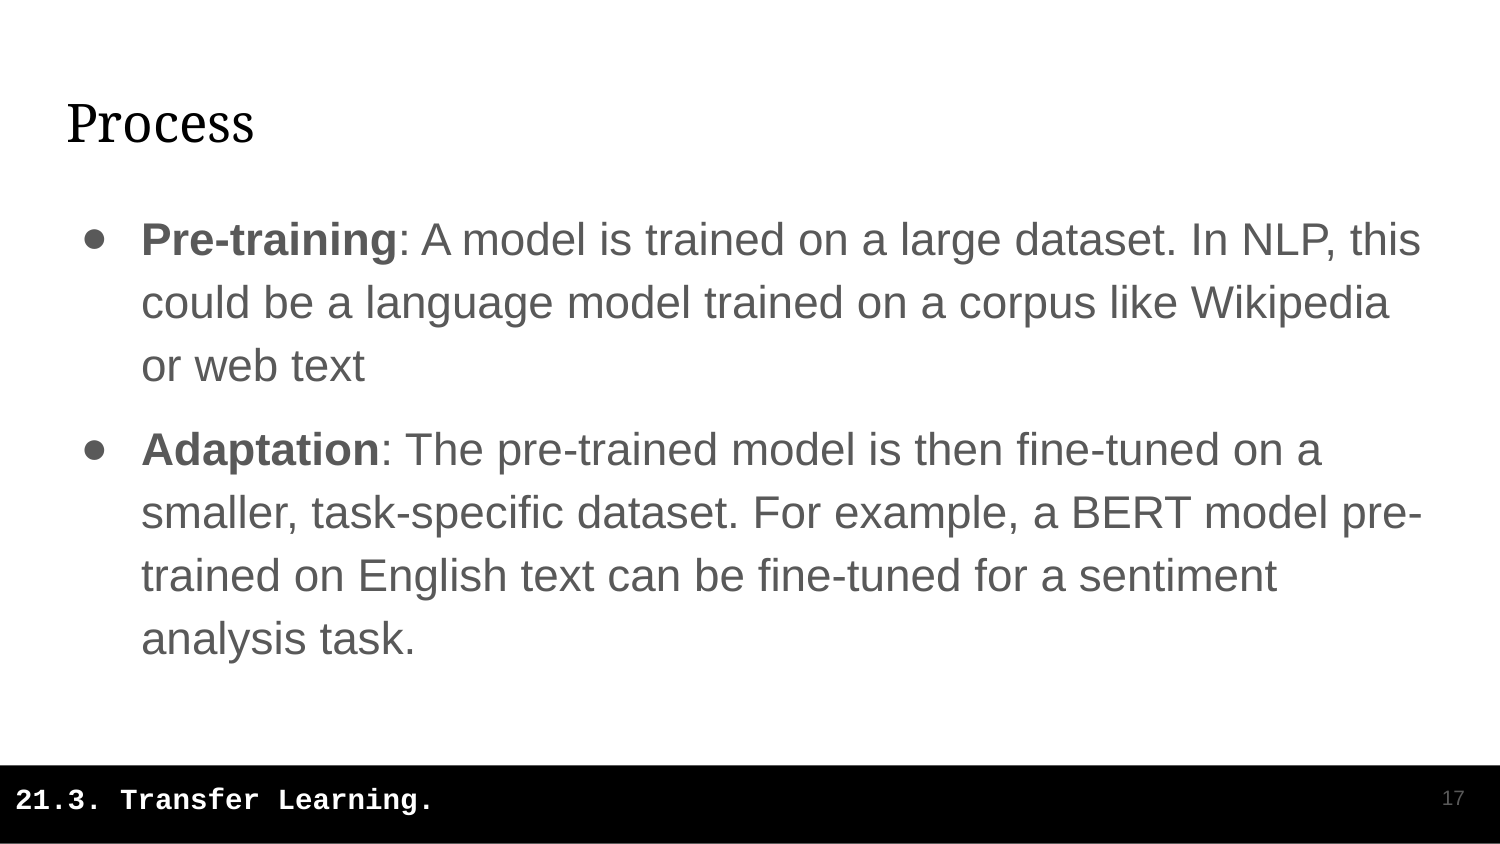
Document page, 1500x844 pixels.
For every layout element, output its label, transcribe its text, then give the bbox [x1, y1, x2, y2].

list Pre-training: A model is trained on a large dataset. In NLP, this could be a language model trained on a corpus like Wikipedia or web text Adaptation: The pre-trained model is then fine-tuned on a smaller, task-specific dataset. For example, a BERT model pre-trained on English text can be fine-tuned for a sentiment analysis task. [51, 186, 1449, 729]
text_box 21.3. Transfer Learning. [0, 765, 1500, 844]
title Process [51, 74, 1449, 169]
slide_number ‹#› [1389, 764, 1480, 830]
